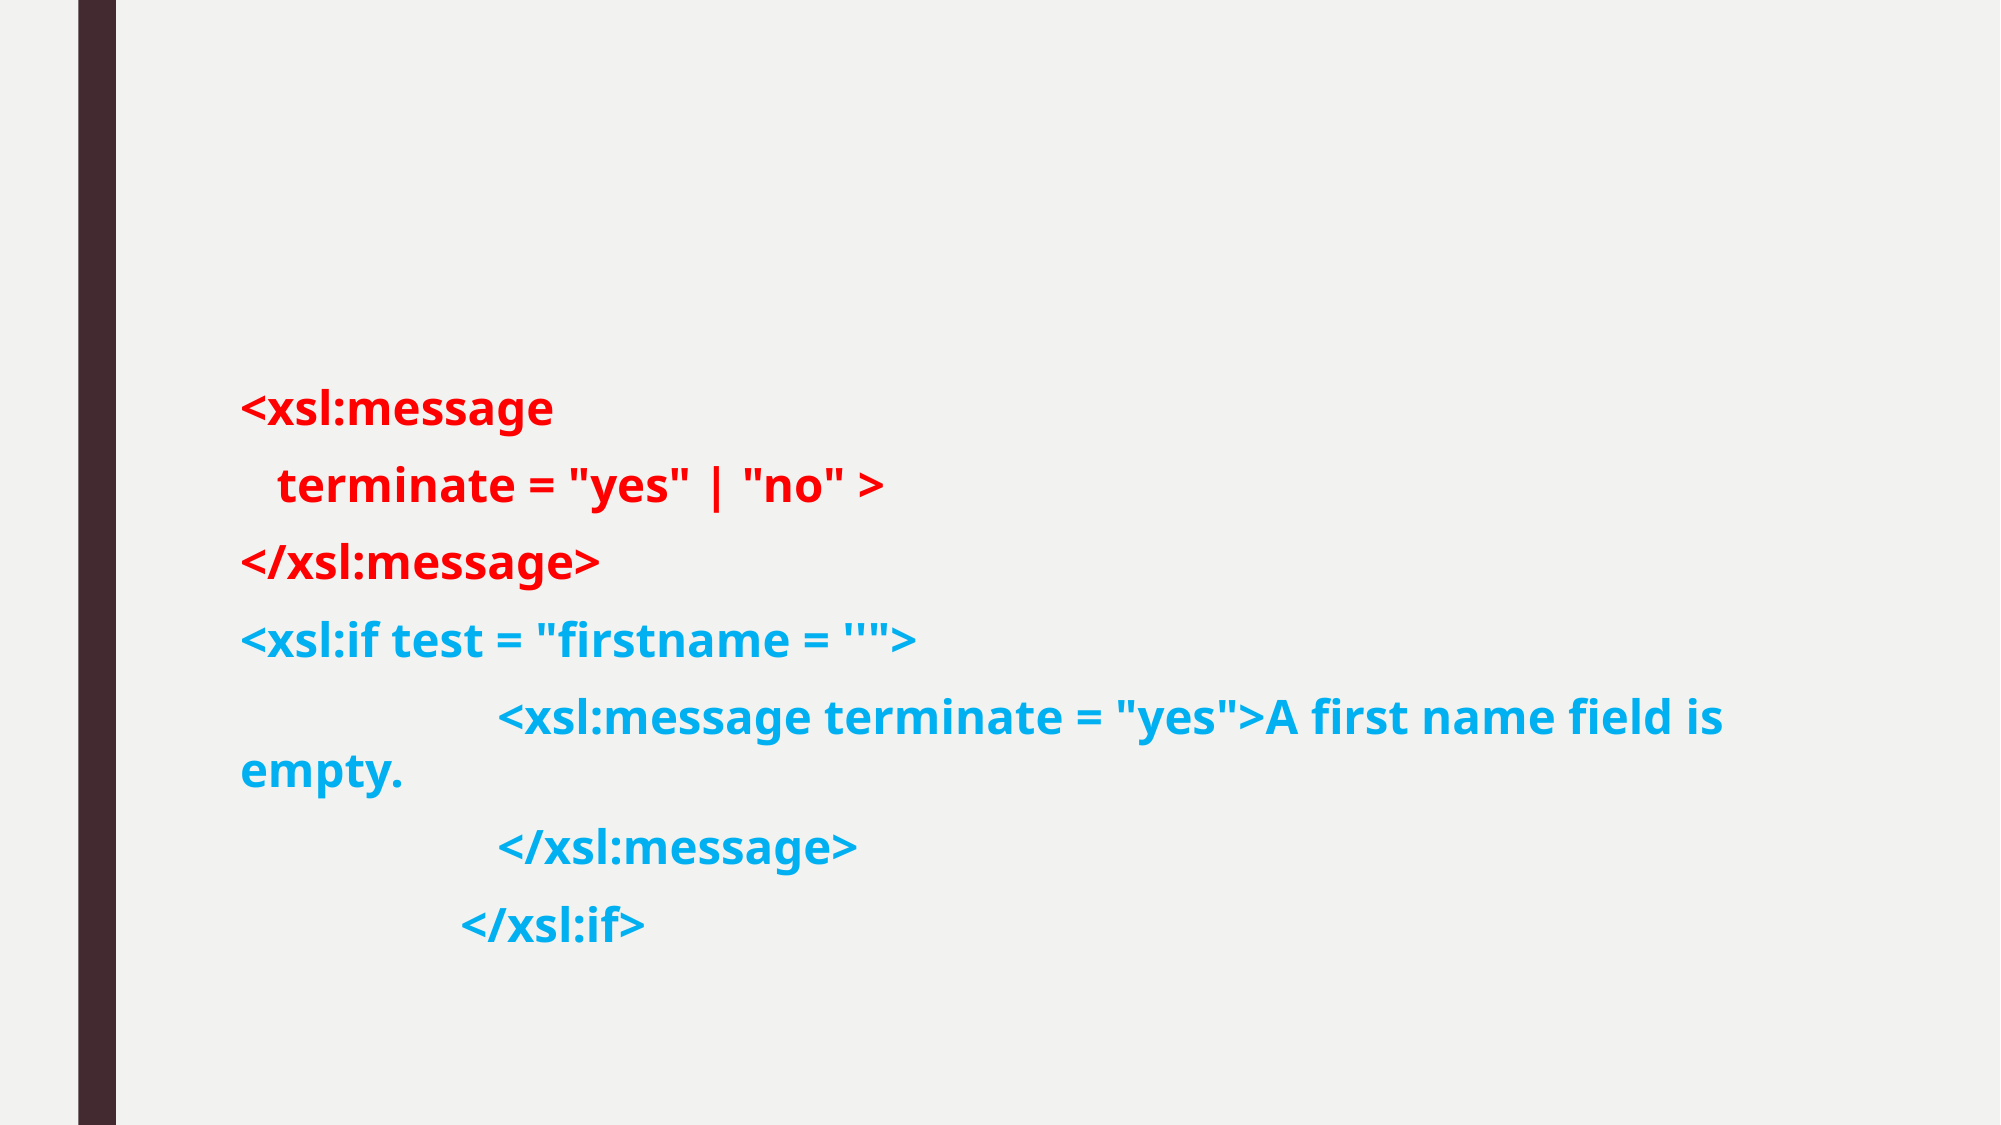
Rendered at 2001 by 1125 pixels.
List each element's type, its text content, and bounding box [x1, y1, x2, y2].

list <xsl:message terminate = "yes" | "no" > </xsl:message> <xsl:if test = "firstname = ''"> <xsl:message terminate = "yes">A first name field is empty. </xsl:message> </xsl:if> [225, 375, 1800, 963]
